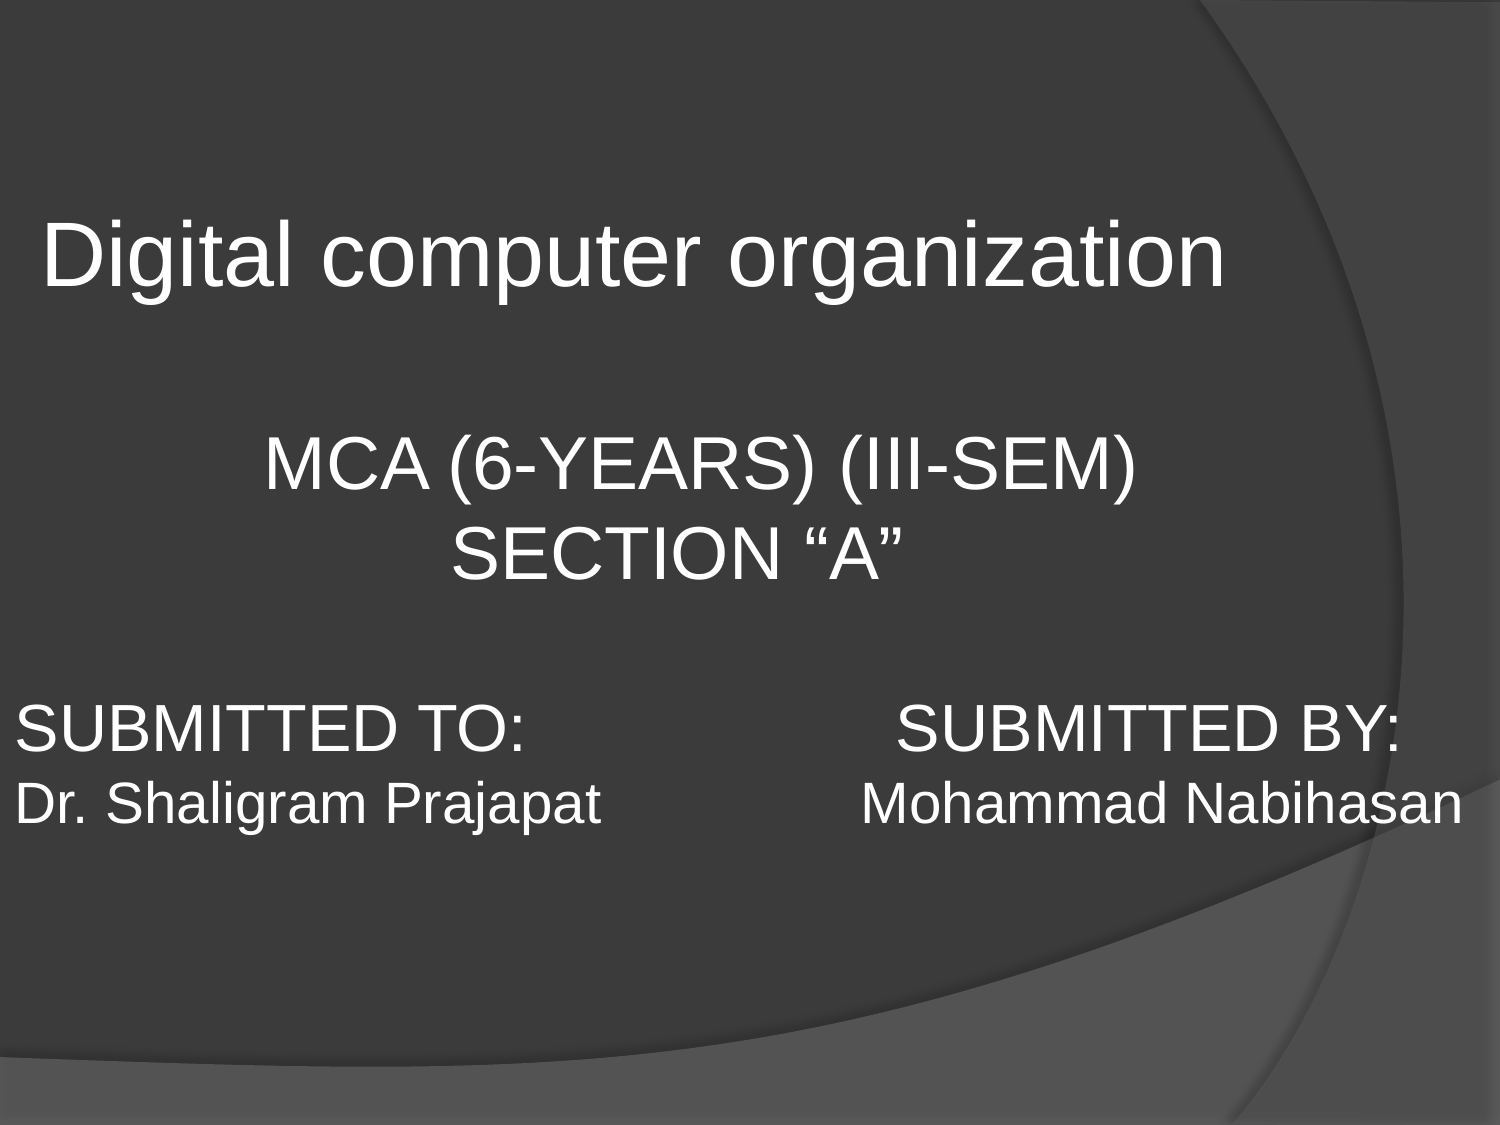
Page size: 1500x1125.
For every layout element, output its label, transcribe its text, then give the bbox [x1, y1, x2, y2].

text_box Digital computer organization MCA (6-YEARS) (III-SEM) SECTION “A” SUBMITTED TO: SUBMITTED BY: Dr. Shaligram Prajapat Mohammad Nabihasan [0, 187, 1500, 843]
